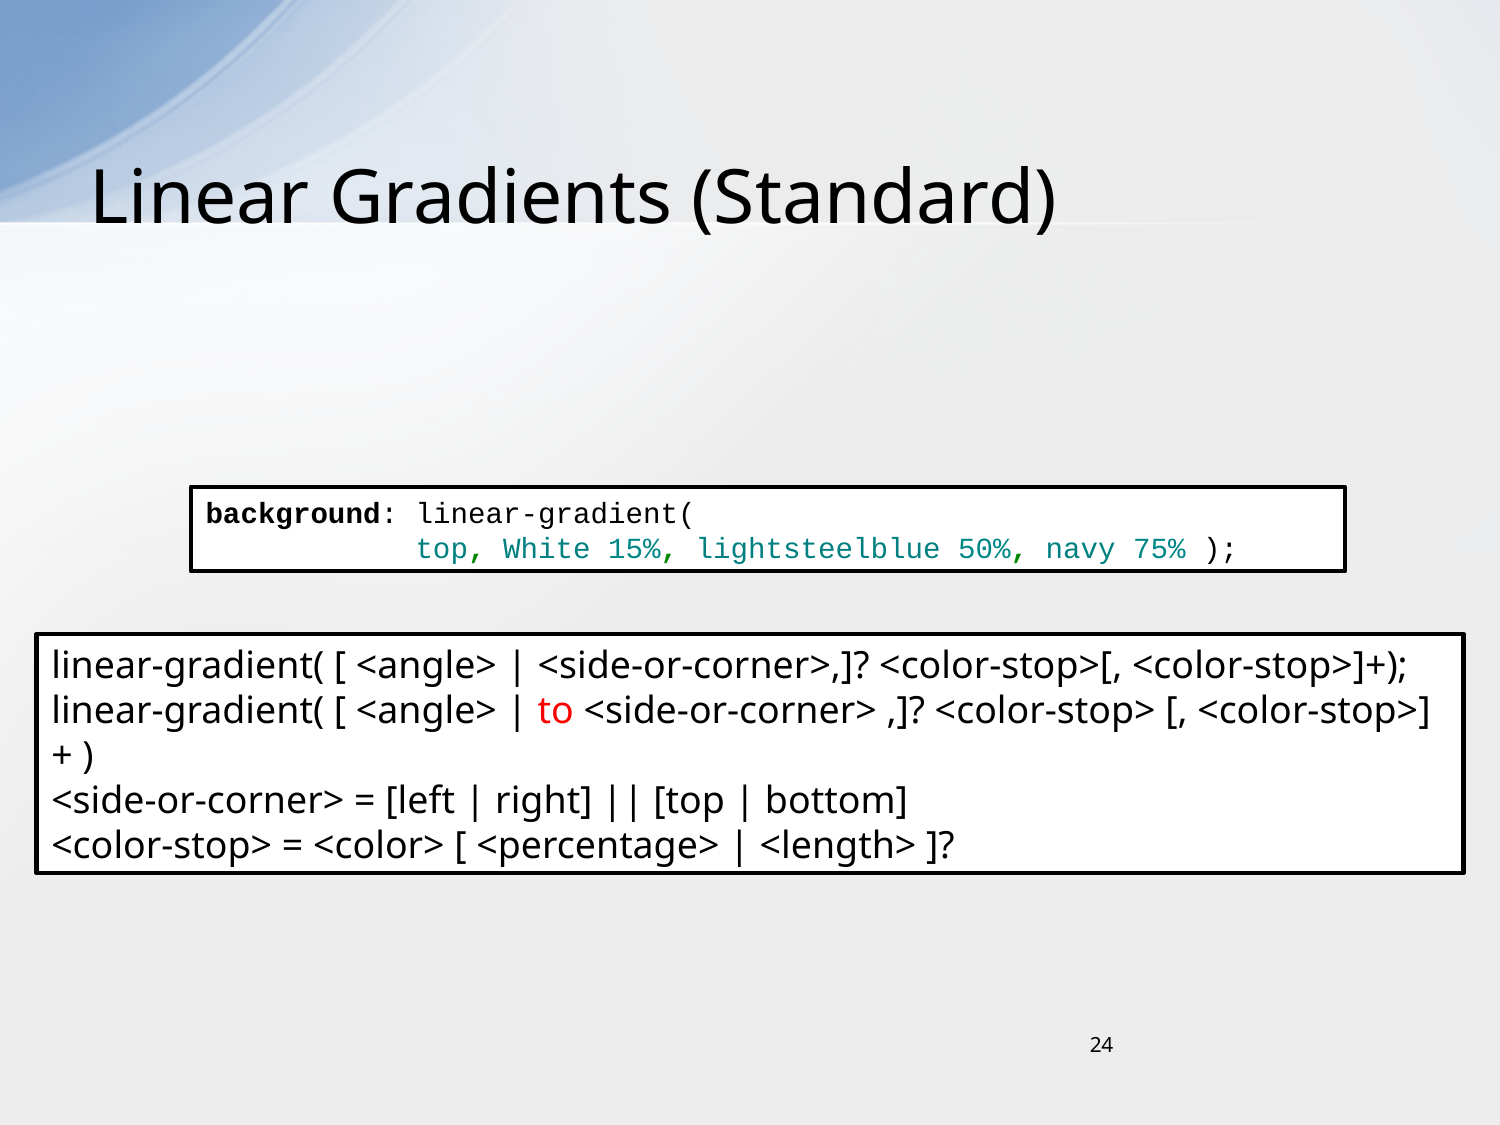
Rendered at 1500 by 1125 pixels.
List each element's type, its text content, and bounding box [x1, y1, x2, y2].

title Linear Gradients (Standard) [75, 58, 1425, 247]
slide_number 24 [1074, 1024, 1425, 1103]
text_box background: linear-gradient( top, White 15%, lightsteelblue 50%, navy 75% ); [189, 485, 1347, 573]
picture [0, 0, 1500, 1125]
text_box linear-gradient( [ <angle> | <side-or-corner>,]? <color-stop>[, <color-stop>]+); linear-gradient( [ <angle> | to <side-or-corner> ,]? <color-stop> [, <color-stop>]+ ) <side-or-corner> = [left | right] || [top | bottom] <color-stop> = <color> [ <percentage> | <length> ]? [34, 632, 1466, 875]
